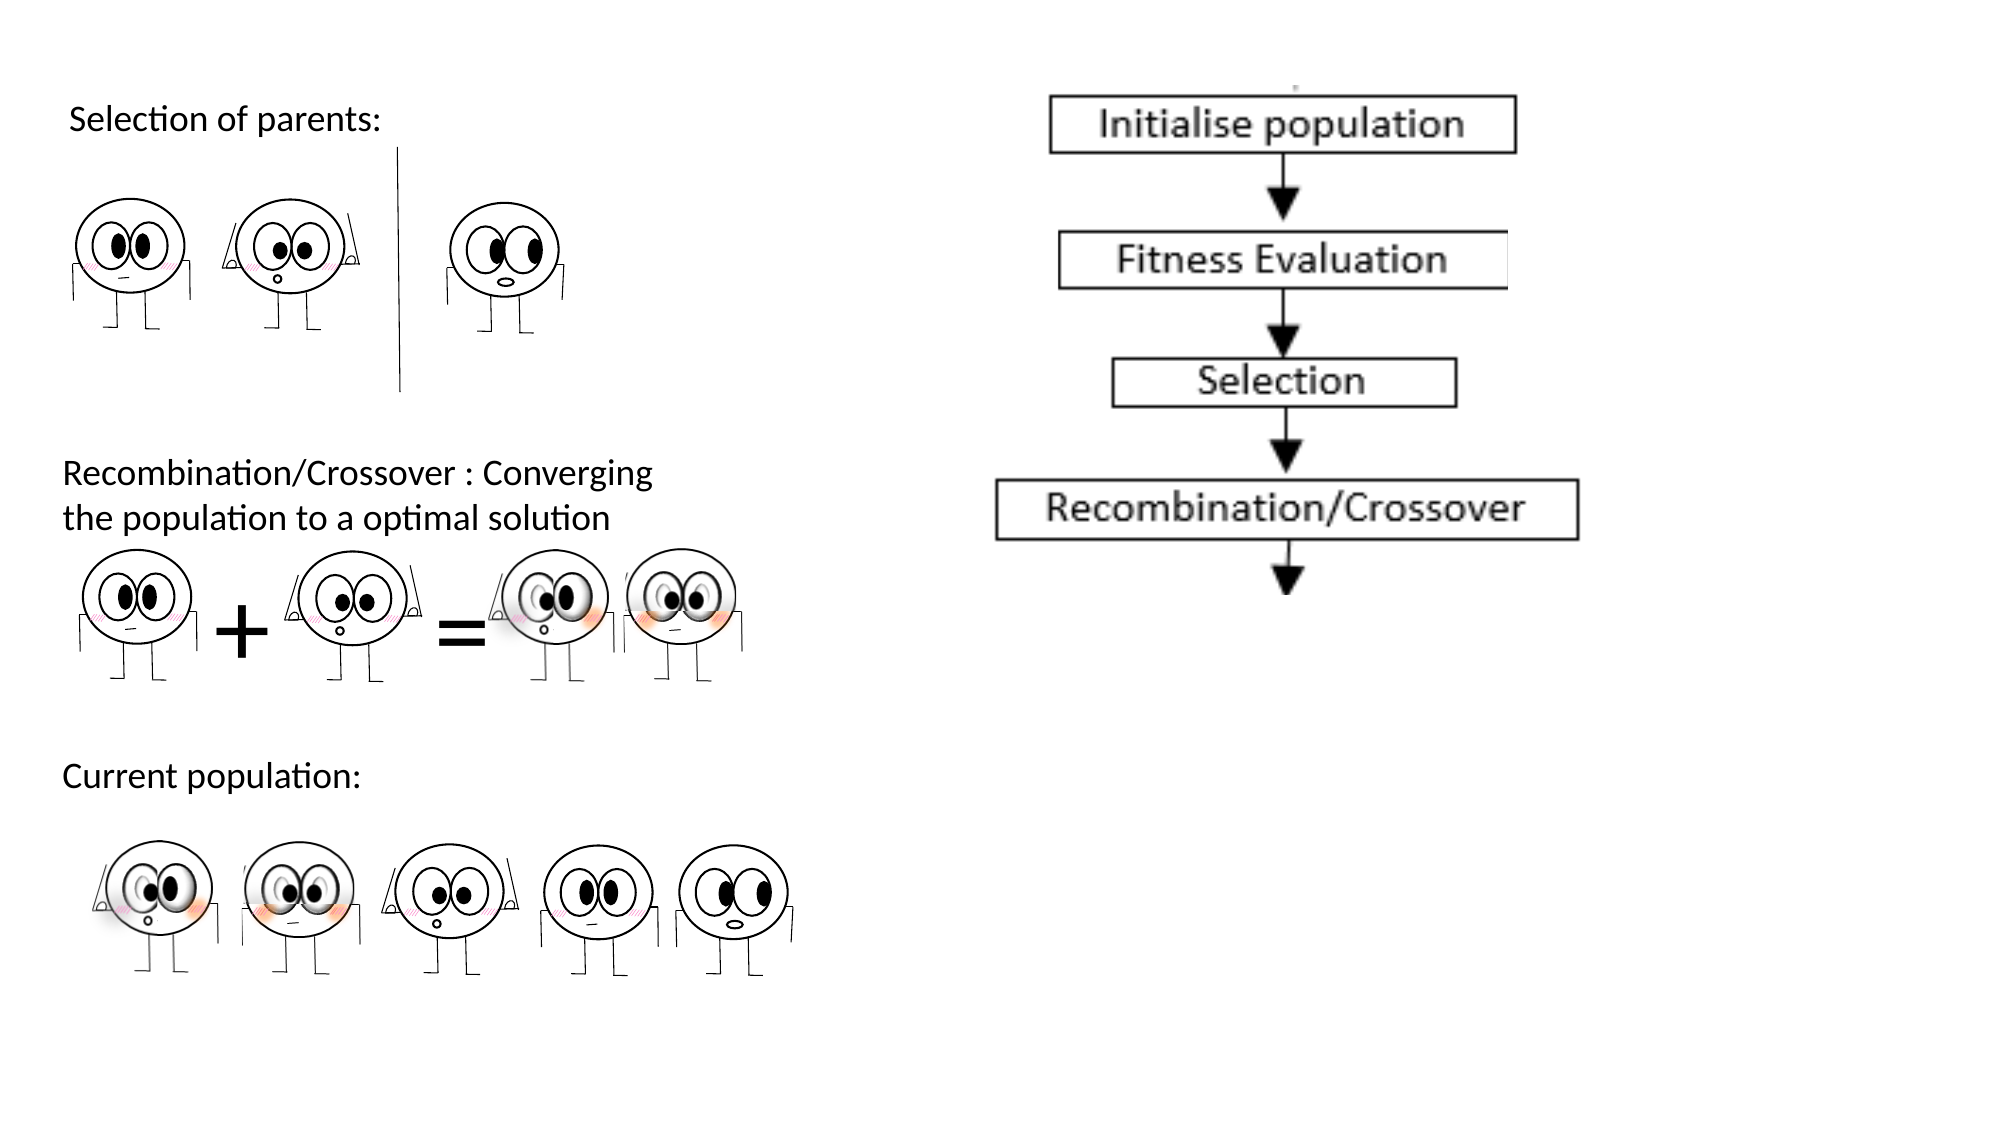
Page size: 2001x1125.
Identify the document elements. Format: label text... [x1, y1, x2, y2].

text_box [472, 549, 615, 684]
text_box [72, 198, 191, 329]
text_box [241, 837, 362, 975]
text_box = [419, 549, 558, 700]
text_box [381, 844, 520, 975]
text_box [540, 845, 659, 976]
text_box + [199, 547, 338, 697]
picture [989, 85, 1658, 595]
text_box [221, 199, 360, 330]
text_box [284, 551, 423, 682]
text_box Selection of parents: [54, 86, 674, 146]
text_box Current population: [47, 744, 667, 804]
text_box Recombination/Crossover : Converging the population to a optimal solution [47, 440, 723, 546]
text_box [397, 146, 401, 393]
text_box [675, 845, 793, 976]
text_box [623, 544, 744, 682]
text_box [79, 549, 197, 681]
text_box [446, 202, 564, 333]
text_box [76, 840, 219, 975]
